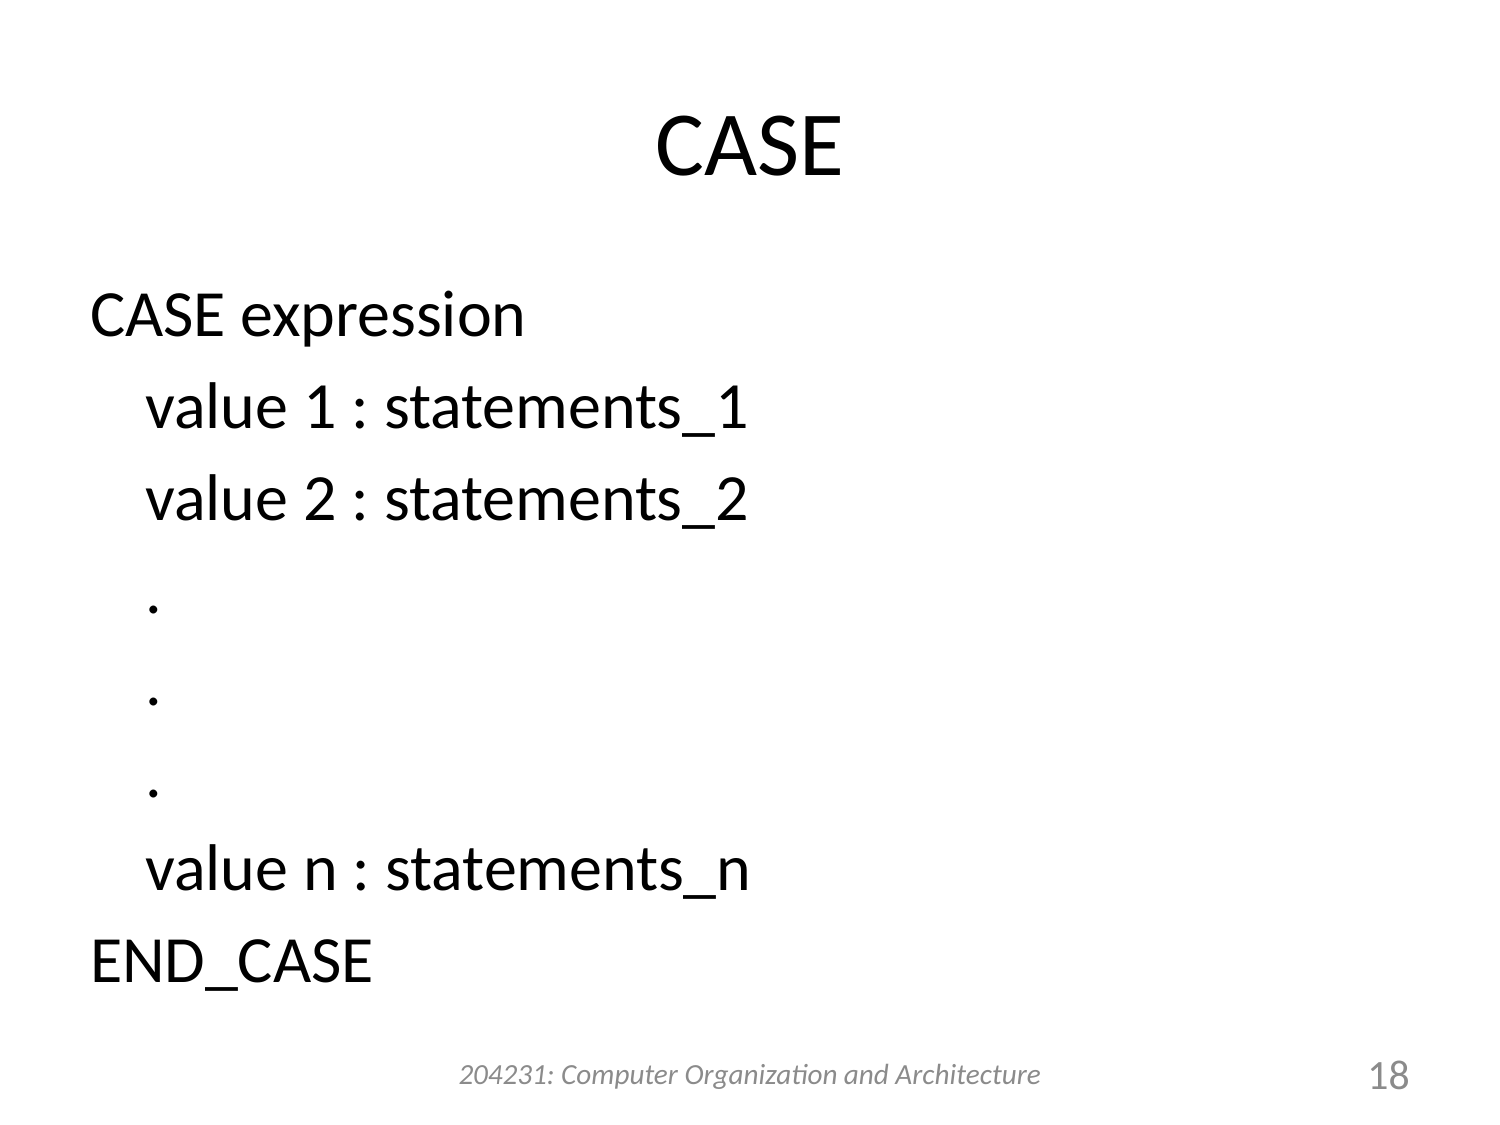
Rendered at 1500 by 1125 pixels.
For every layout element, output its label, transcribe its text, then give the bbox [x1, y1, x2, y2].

slide_number 18 [1074, 1042, 1425, 1103]
footer 204231: Computer Organization and Architecture [76, 1042, 1074, 1103]
title CASE [75, 45, 1425, 233]
list CASE expression value 1 : statements_1 value 2 : statements_2 . . . value n : statements_n END_CASE [75, 262, 1425, 1005]
